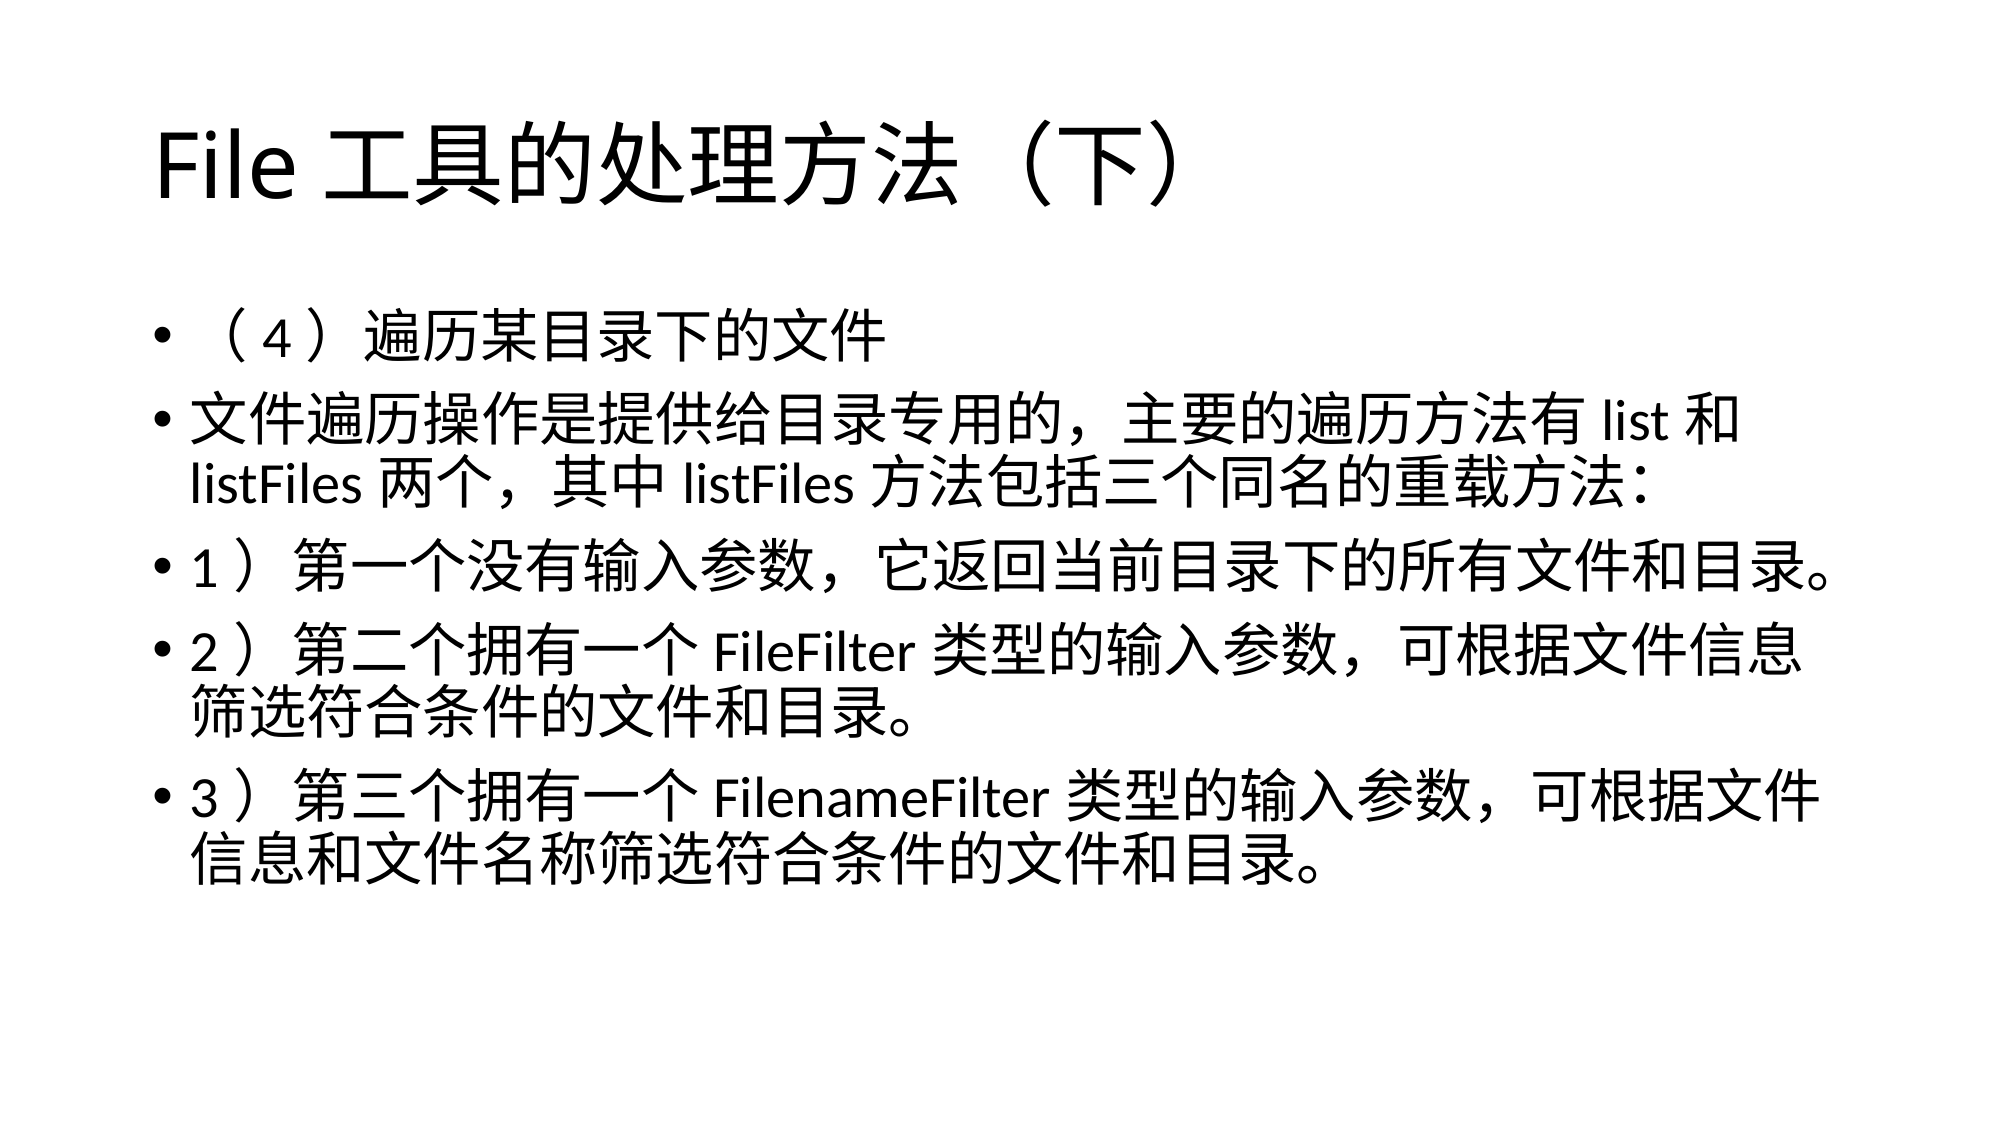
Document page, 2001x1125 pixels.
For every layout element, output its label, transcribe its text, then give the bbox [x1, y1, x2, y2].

title File工具的处理方法（下） [137, 59, 1863, 278]
list （4）遍历某目录下的文件 文件遍历操作是提供给目录专用的，主要的遍历方法有list和listFiles两个，其中listFiles方法包括三个同名的重载方法： 1）第一个没有输入参数，它返回当前目录下的所有文件和目录。 2）第二个拥有一个FileFilter类型的输入参数，可根据文件信息筛选符合条件的文件和目录。 3）第三个拥有一个FilenameFilter类型的输入参数，可根据文件信息和文件名称筛选符合条件的文件和目录。 [137, 299, 1863, 1014]
